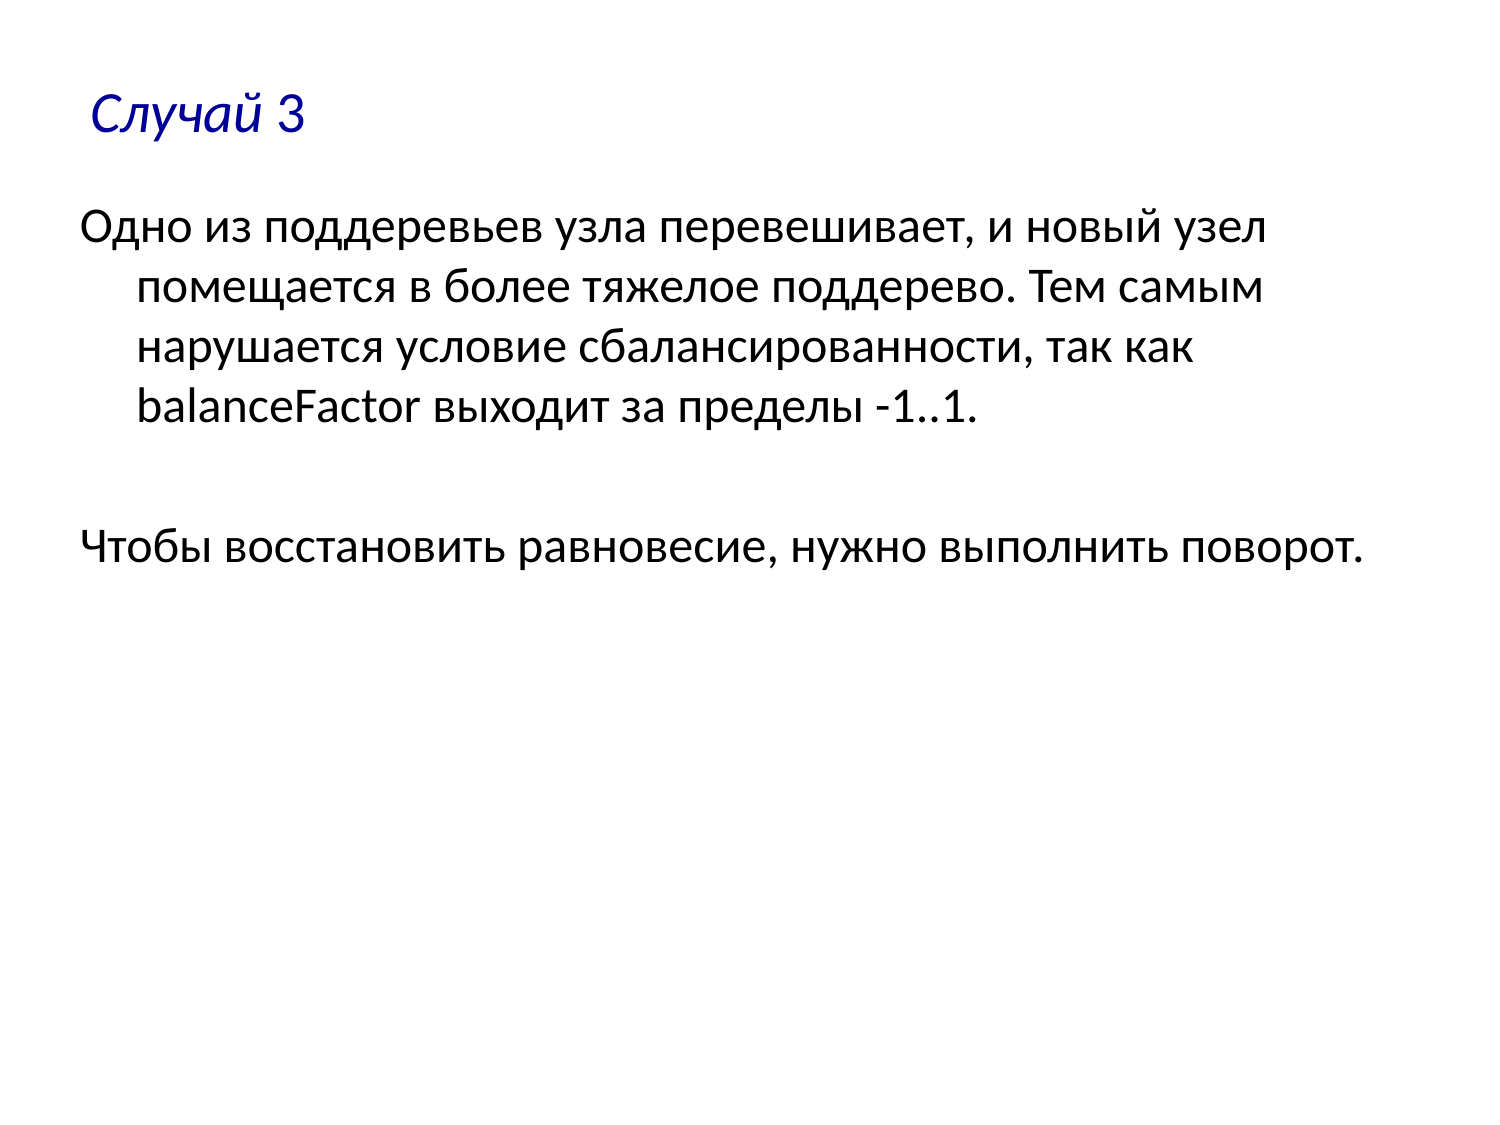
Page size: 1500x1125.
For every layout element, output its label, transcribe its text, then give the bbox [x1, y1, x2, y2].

list Одно из поддеревьев узла перевешивает, и новый узел помещается в более тяжелое поддерево. Тем самым нарушается условие сбалансированности, так как balanceFactor выходит за пределы -1..1. Чтобы восстановить равновесие, нужно выполнить поворот. [64, 184, 1416, 928]
title Случай 3 [74, 44, 1426, 173]
